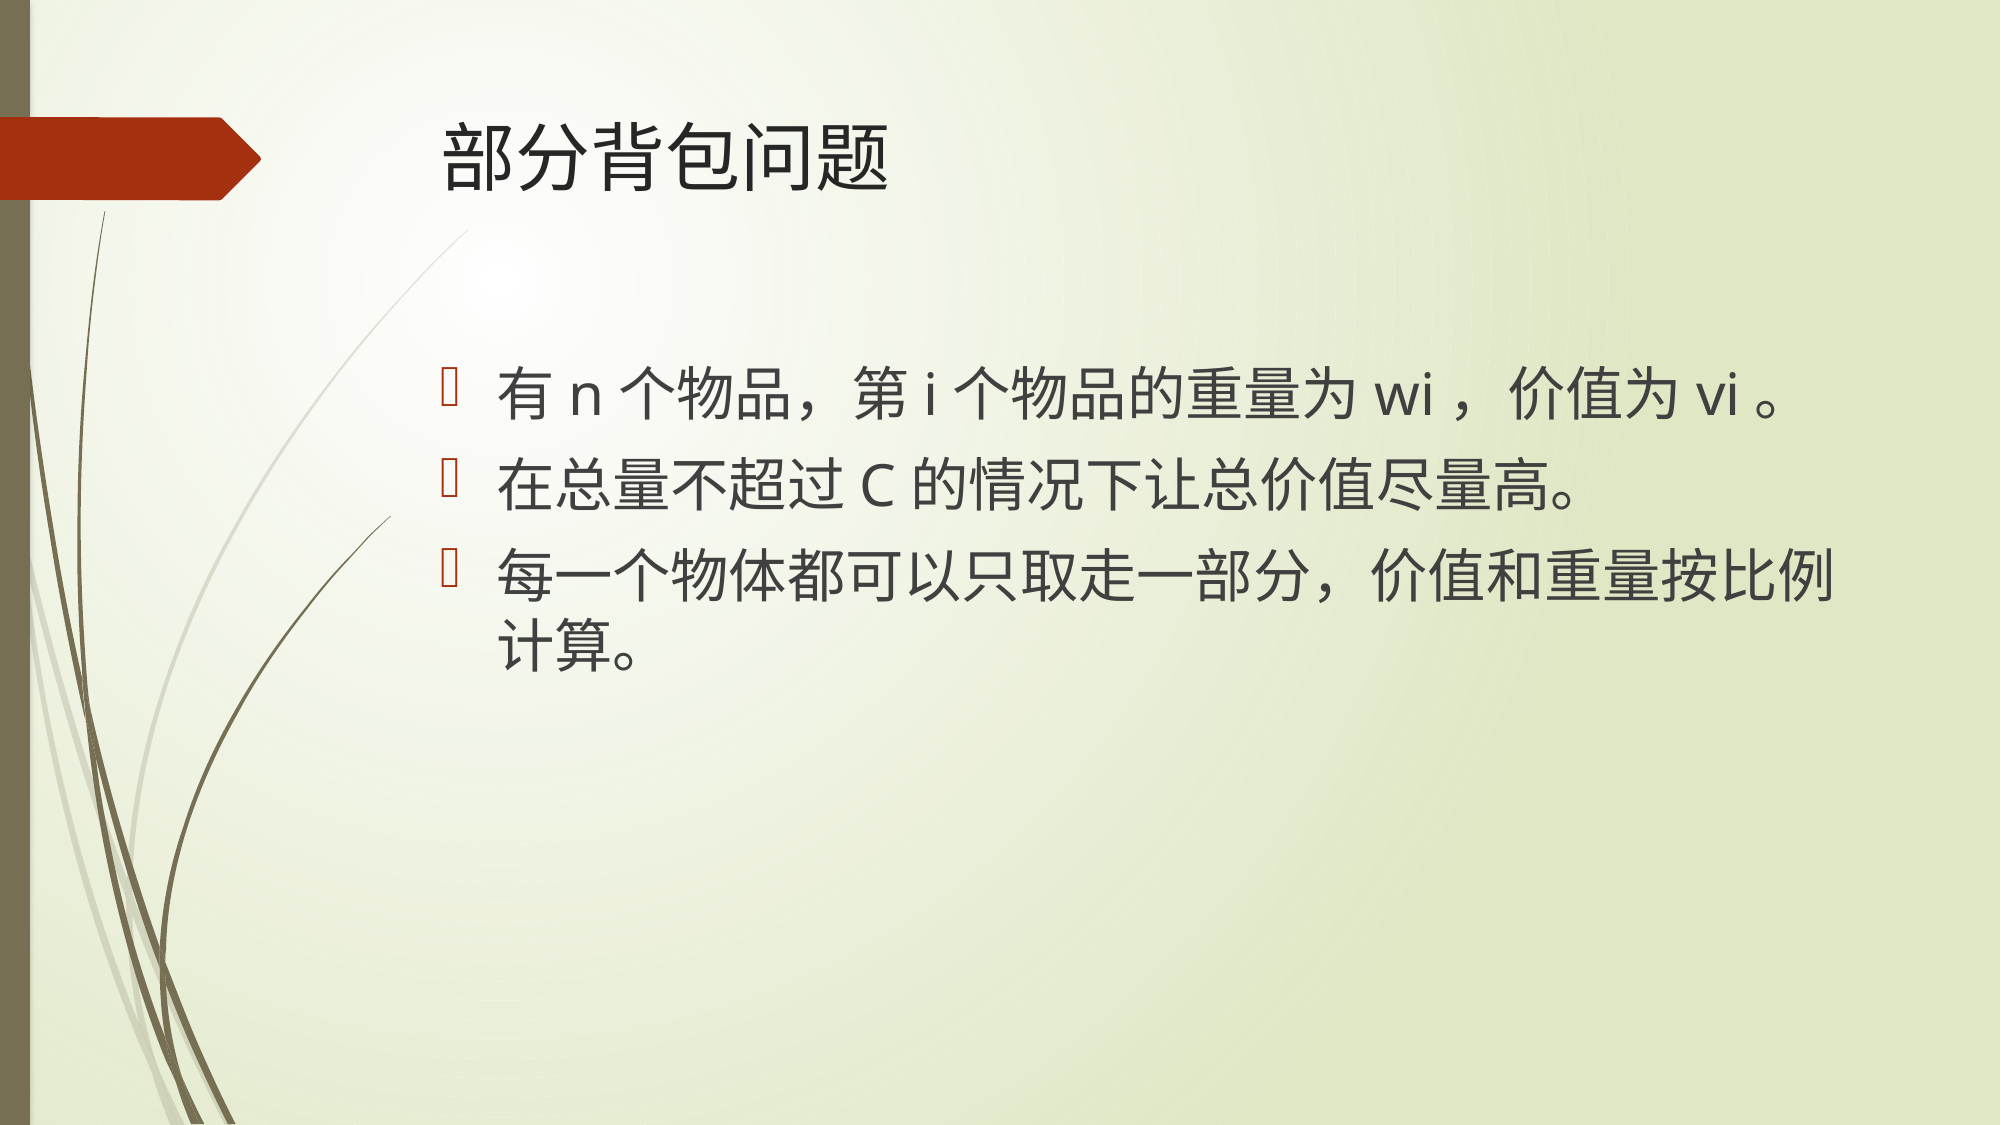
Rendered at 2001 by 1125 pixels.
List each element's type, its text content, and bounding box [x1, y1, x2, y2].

title 部分背包问题 [425, 102, 1888, 313]
list 有n个物品，第i个物品的重量为wi，价值为vi。 在总量不超过C的情况下让总价值尽量高。 每一个物体都可以只取走一部分，价值和重量按比例计算。 [424, 350, 1888, 970]
